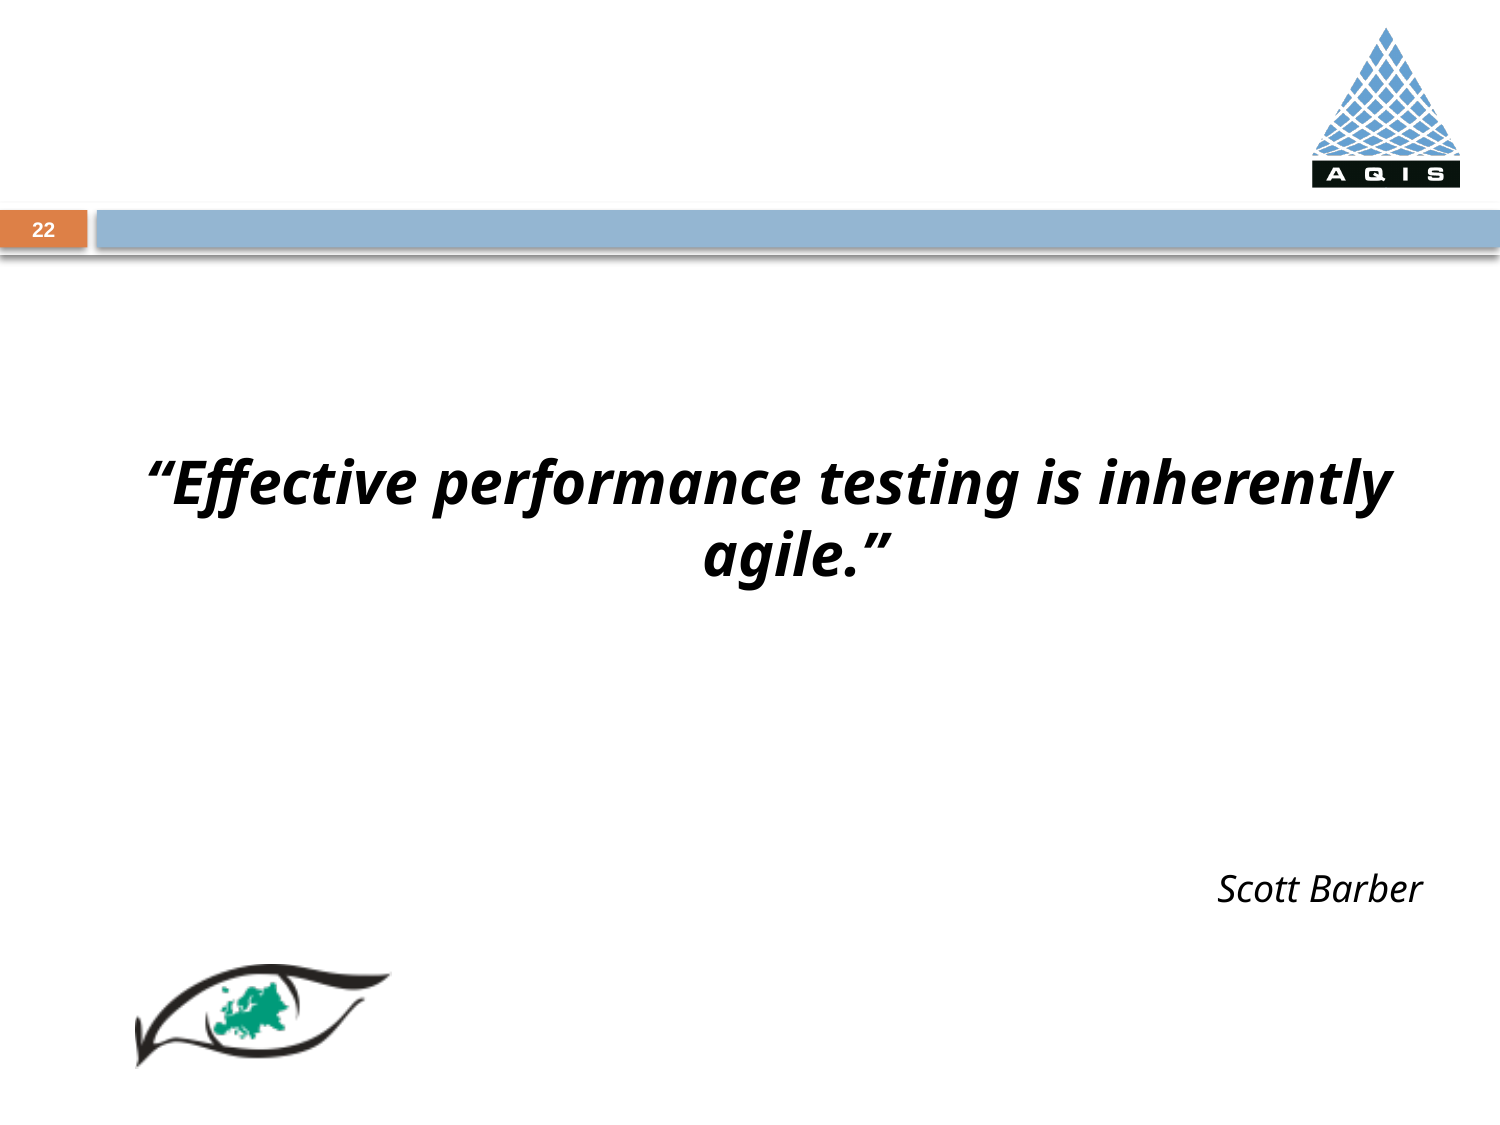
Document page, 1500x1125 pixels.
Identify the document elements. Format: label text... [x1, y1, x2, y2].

slide_number 22 [0, 208, 88, 249]
picture [135, 1000, 392, 1069]
picture [1230, 0, 1500, 202]
list “Effective performance testing is inherently agile.” Scott Barber [100, 262, 1438, 1000]
